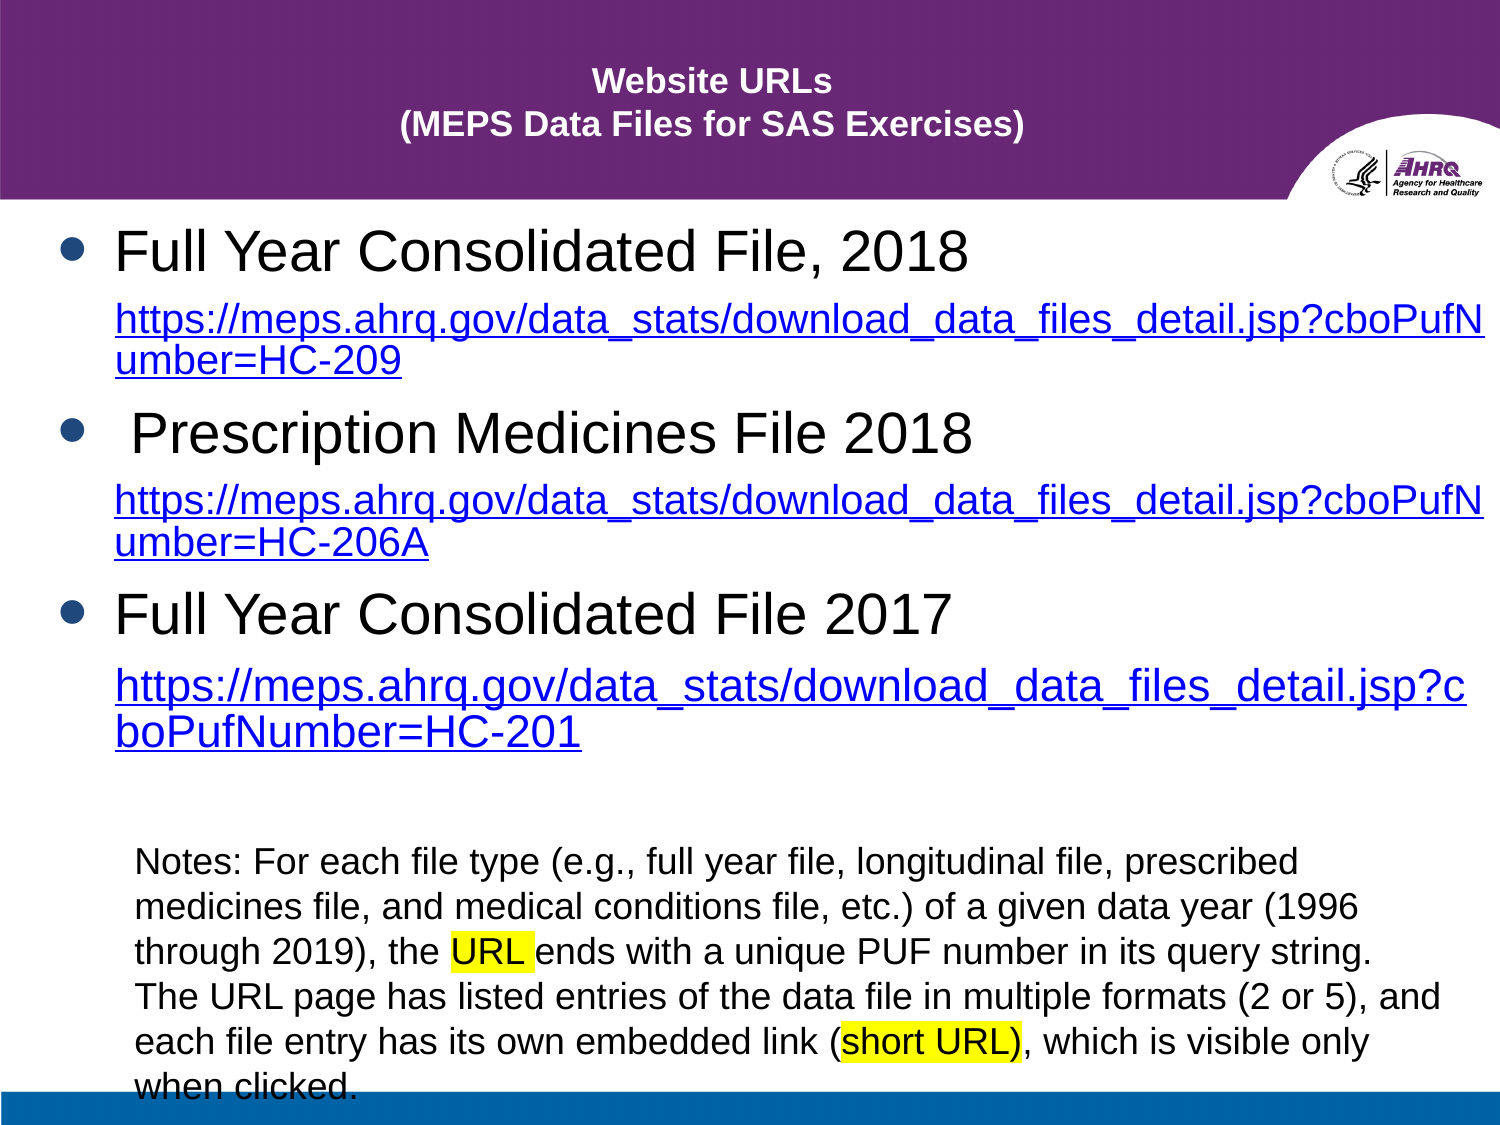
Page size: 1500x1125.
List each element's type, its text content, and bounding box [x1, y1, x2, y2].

picture [0, 0, 1500, 1125]
list Full Year Consolidated File, 2018 https://meps.ahrq.gov/data_stats/download_data_files_detail.jsp?cboPufNumber=HC-209 Prescription Medicines File 2018 https://meps.ahrq.gov/data_stats/download_data_files_detail.jsp?cboPufNumber=HC-206A Full Year Consolidated File 2017 https://meps.ahrq.gov/data_stats/download_data_files_detail.jsp?cboPufNumber=HC-201 [42, 205, 1500, 911]
text_box Notes: For each file type (e.g., full year file, longitudinal file, prescribed medicines file, and medical conditions file, etc.) of a given data year (1996 through 2019), the URL ends with a unique PUF number in its query string. The URL page has listed entries of the data file in multiple formats (2 or 5), and each file entry has its own embedded link (short URL), which is visible only when clicked. [119, 829, 1457, 1115]
title Website URLs (MEPS Data Files for SAS Exercises) [0, 50, 1425, 152]
